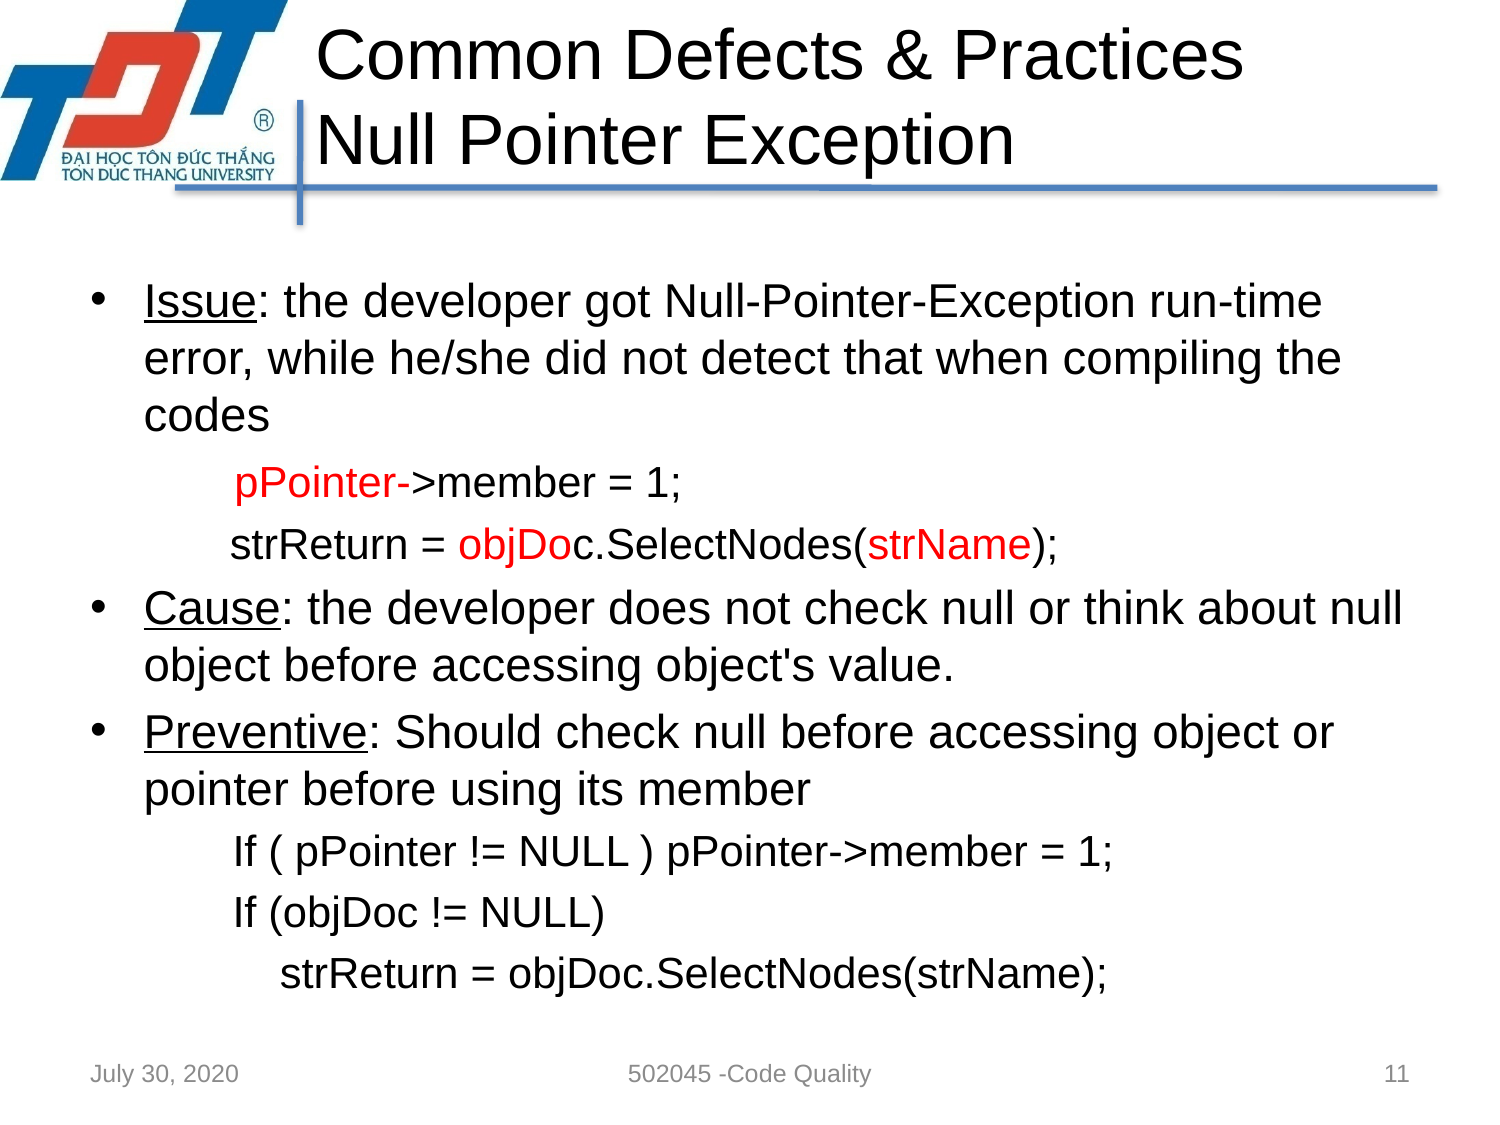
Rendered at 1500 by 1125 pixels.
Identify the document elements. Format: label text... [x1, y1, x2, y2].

title Common Defects & Practices Null Pointer Exception [299, 0, 1488, 188]
slide_number 11 [1074, 1042, 1425, 1103]
footer 502045 -Code Quality [487, 1042, 1013, 1103]
picture [0, 0, 288, 181]
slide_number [75, 1042, 425, 1103]
list Issue: the developer got Null-Pointer-Exception run-time error, while he/she did not detect that when compiling the codes pPointer->member = 1; strReturn = objDoc.SelectNodes(strName); Cause: the developer does not check null or think about null object before accessing object's value. Preventive: Should check null before accessing object or pointer before using its member If ( pPointer != NULL ) pPointer->member = 1; If (objDoc != NULL) strReturn = objDoc.SelectNodes(strName); [74, 262, 1426, 1006]
